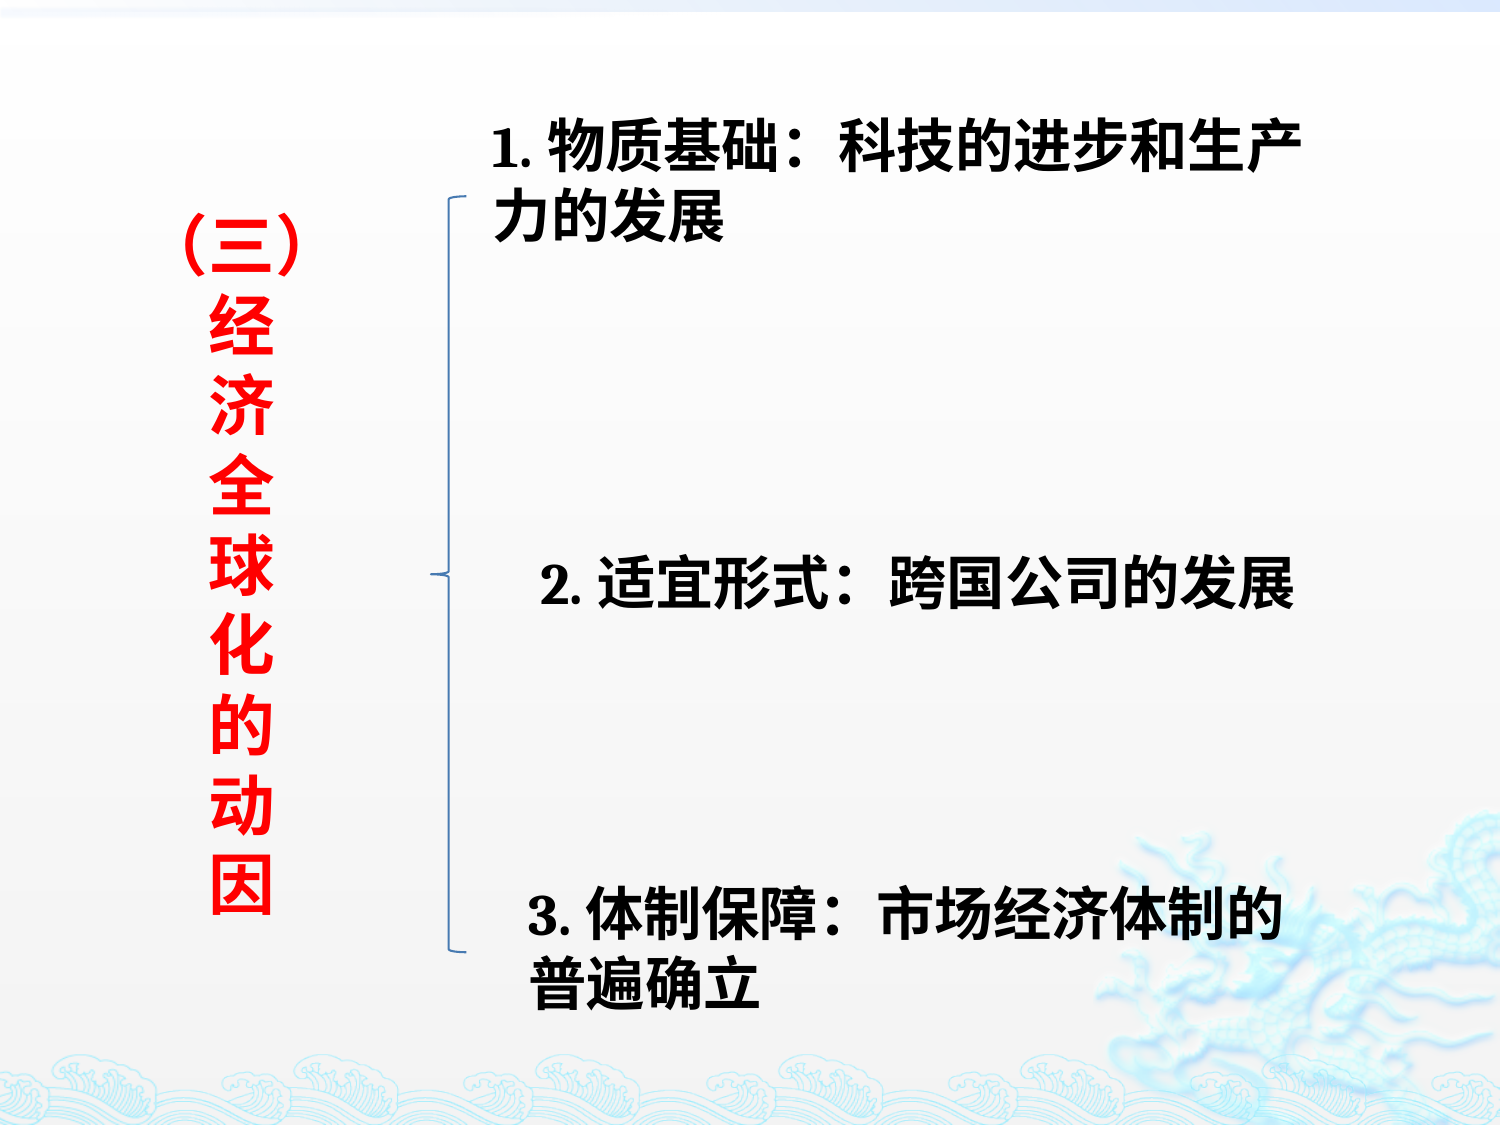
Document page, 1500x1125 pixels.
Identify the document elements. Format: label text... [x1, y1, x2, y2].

text_box 2.适宜形式：跨国公司的发展 [525, 538, 1329, 624]
text_box 3.体制保障：市场经济体制的普遍确立 [513, 869, 1353, 1025]
text_box [429, 195, 467, 954]
text_box （三） 经 济 全 球 化 的 动 因 [123, 196, 361, 931]
text_box 1.物质基础：科技的进步和生产力的发展 [478, 101, 1353, 257]
